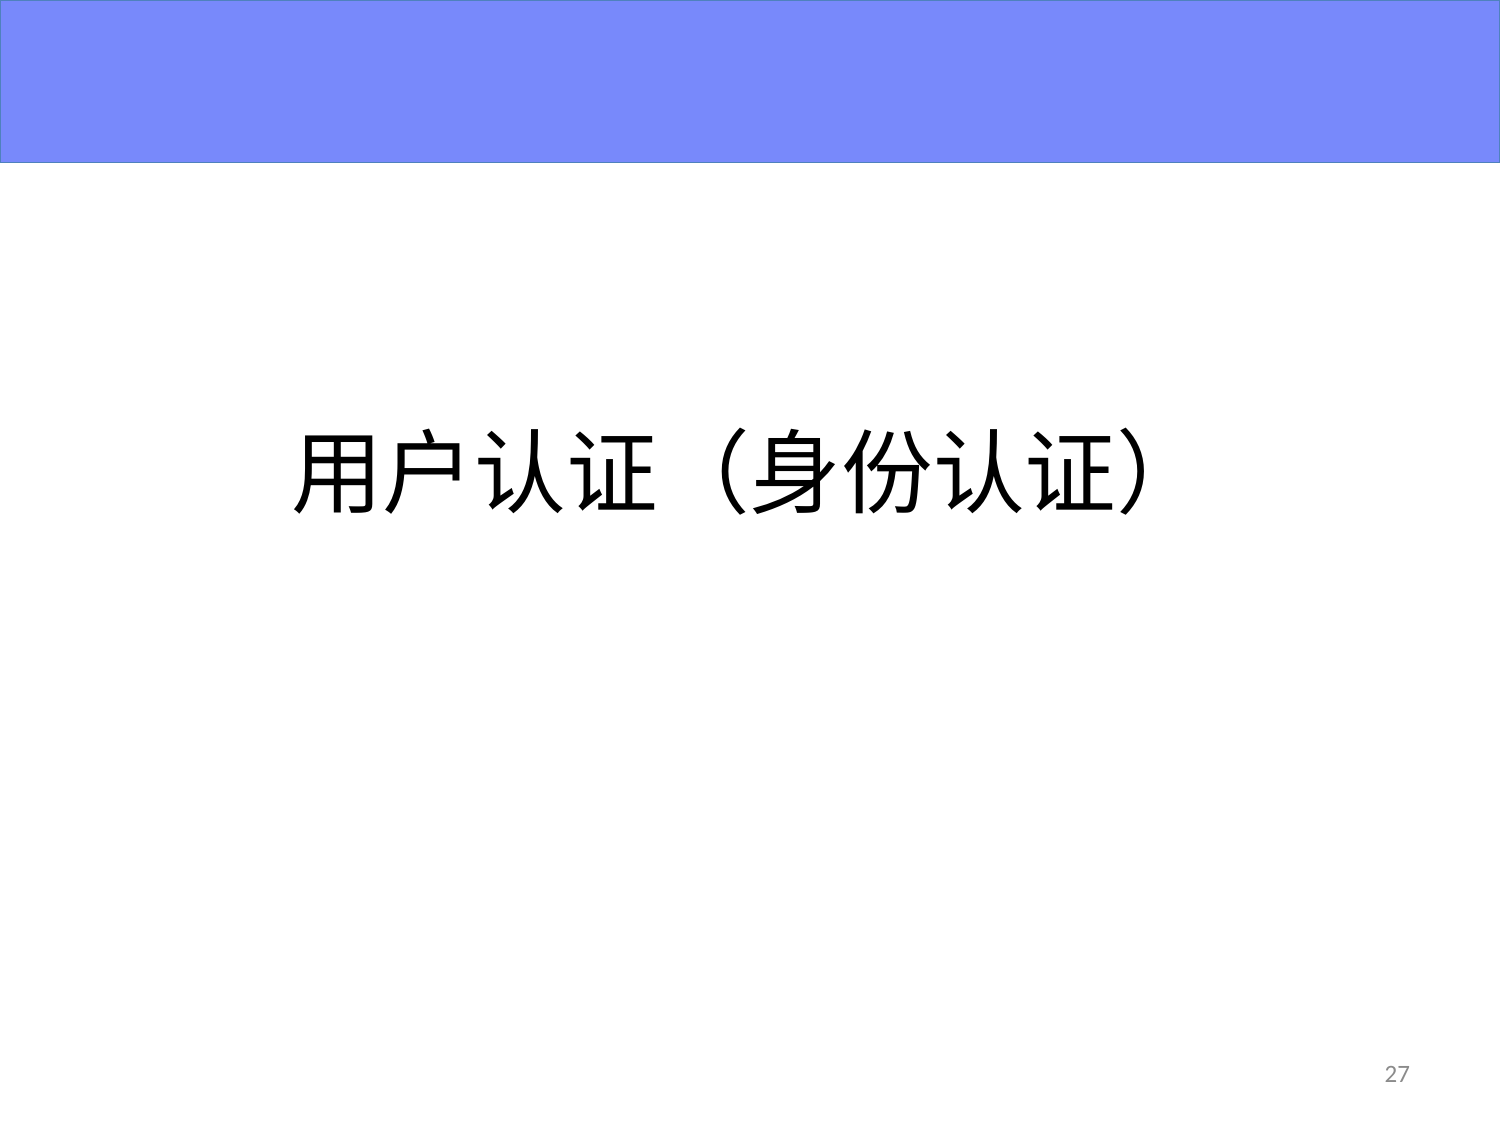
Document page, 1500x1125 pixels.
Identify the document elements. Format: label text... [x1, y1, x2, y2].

title 用户认证（身份认证） [112, 349, 1388, 591]
slide_number 27 [1074, 1042, 1425, 1103]
